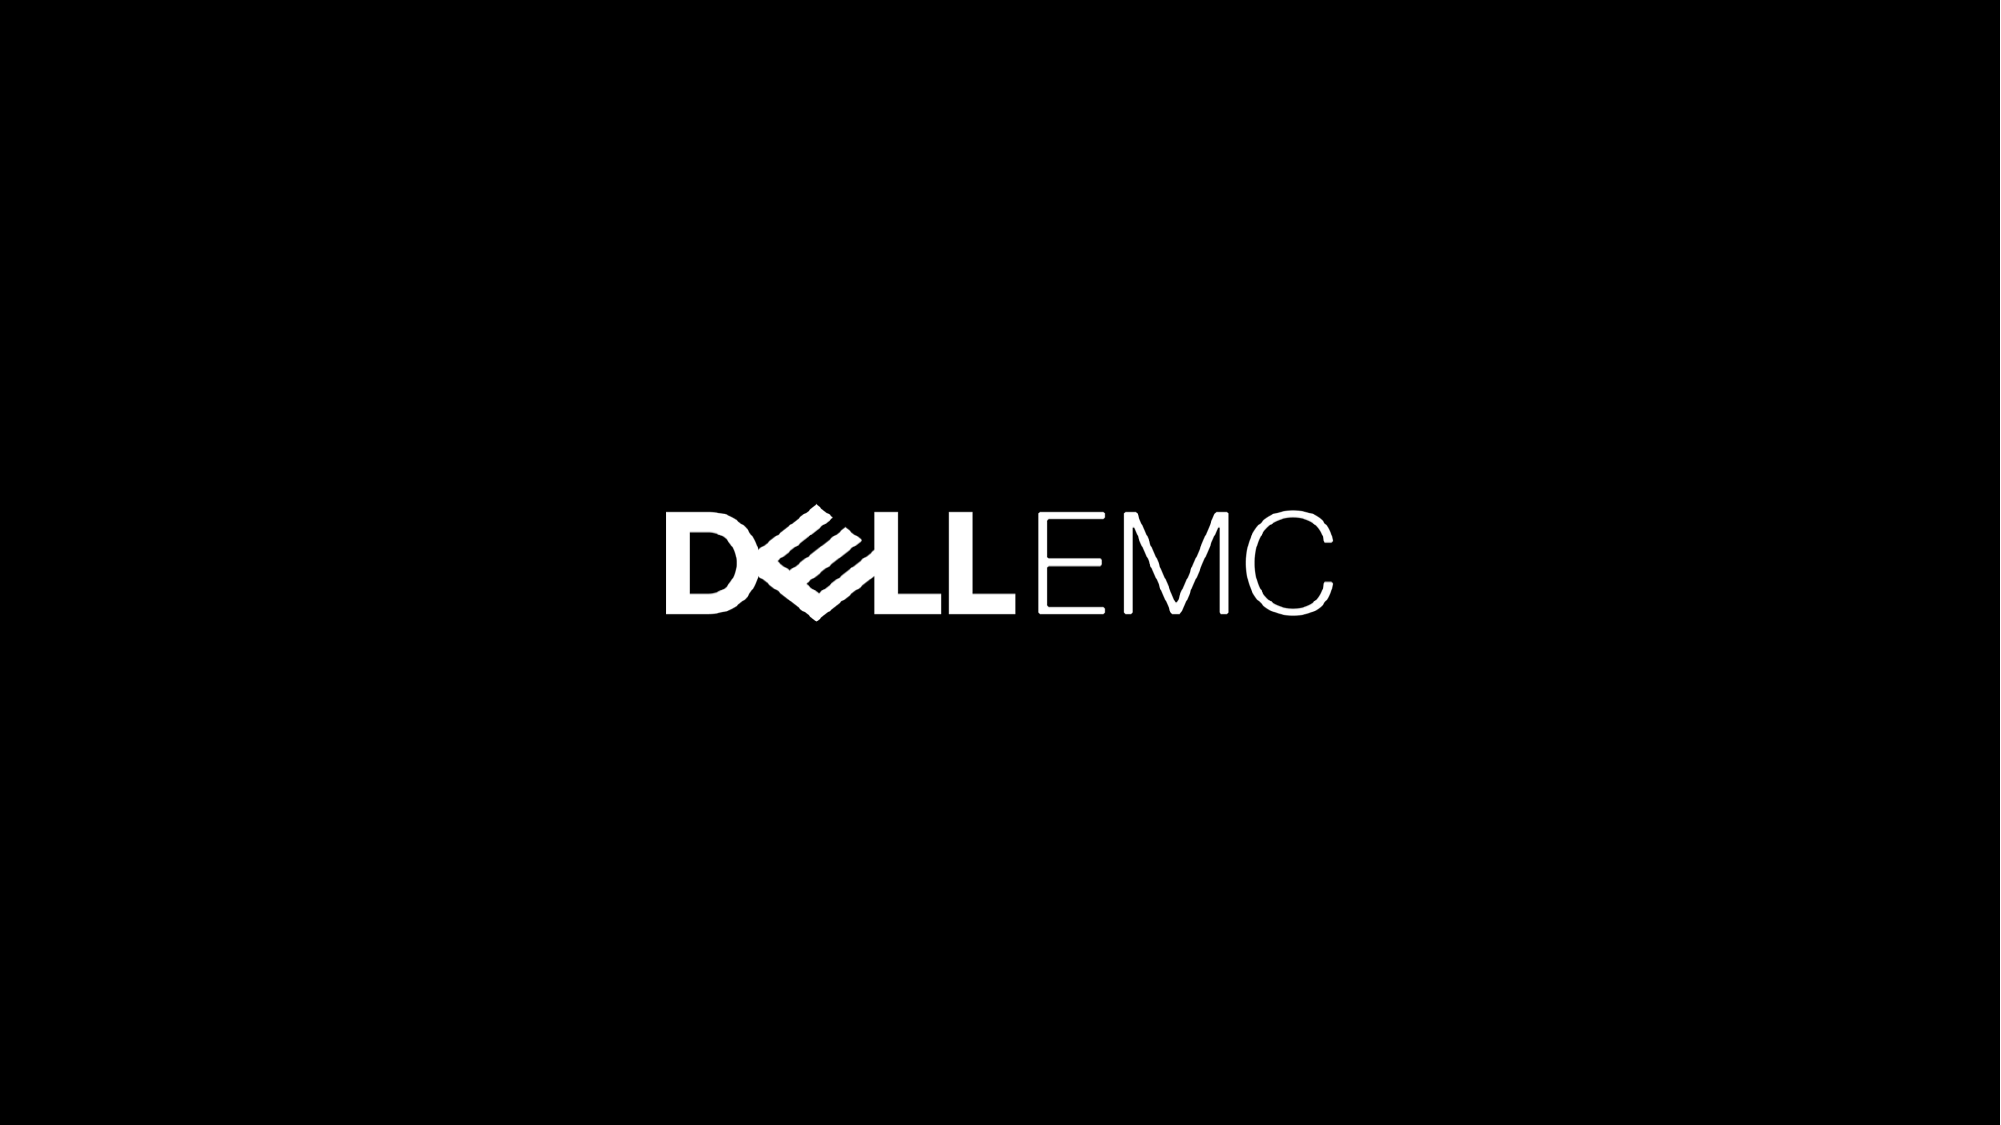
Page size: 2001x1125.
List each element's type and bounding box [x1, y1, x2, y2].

picture [666, 503, 1334, 622]
